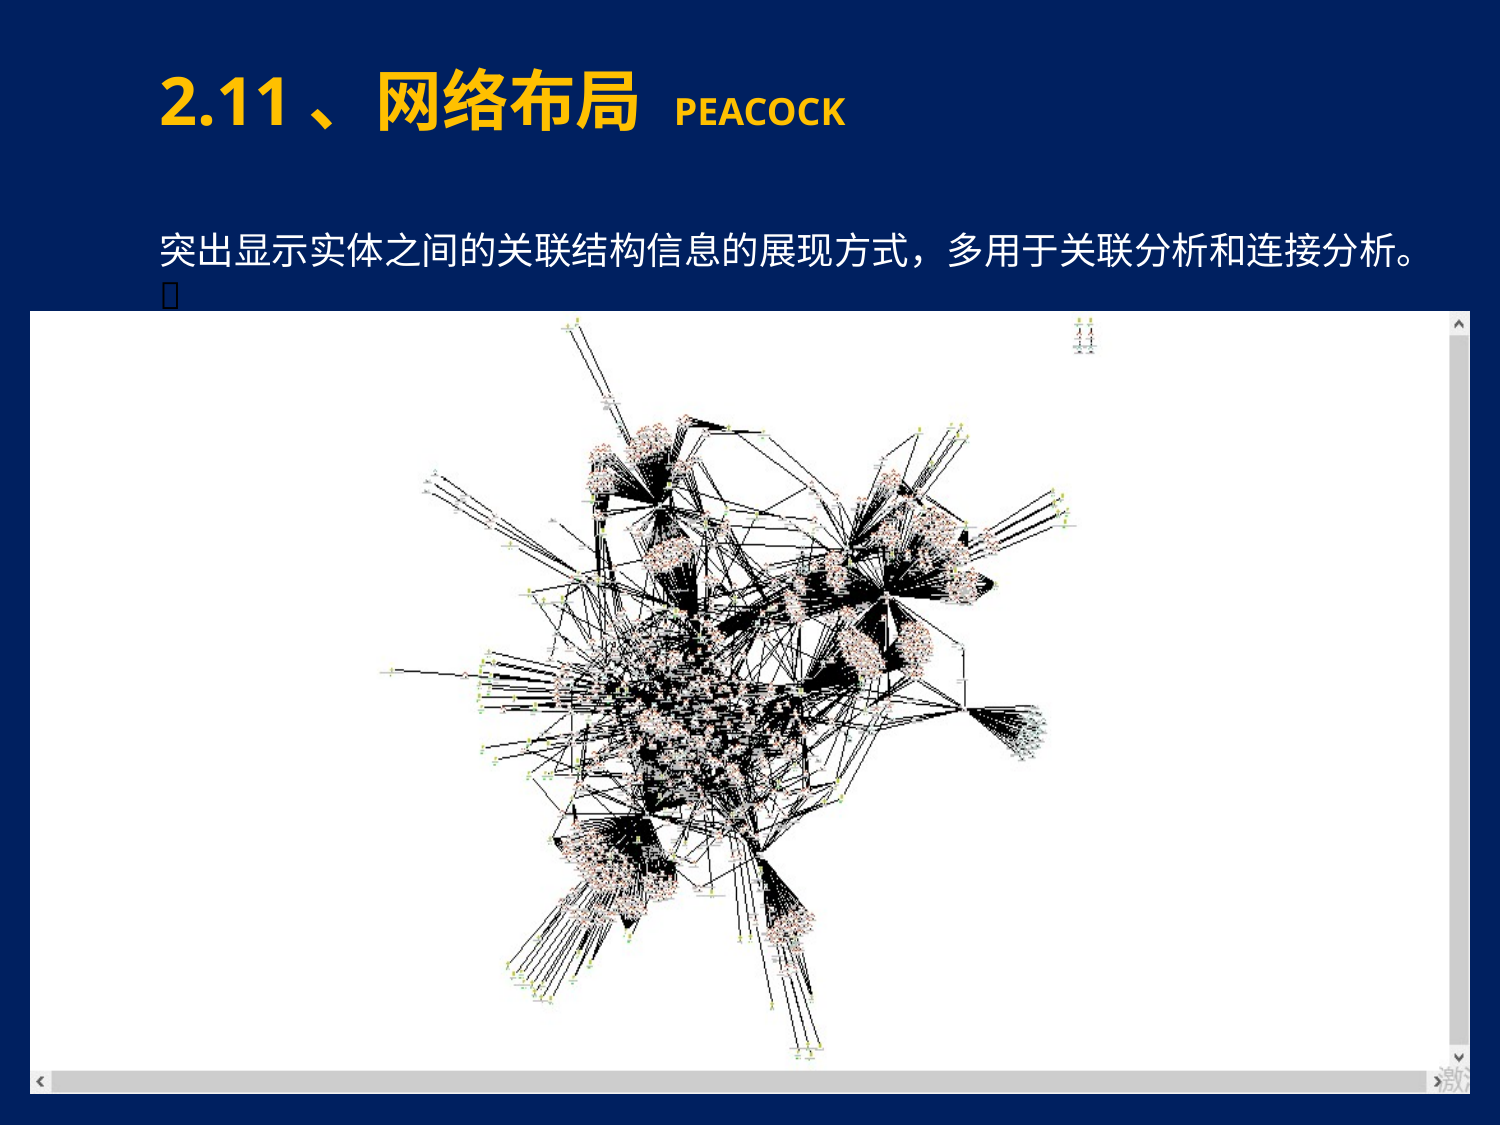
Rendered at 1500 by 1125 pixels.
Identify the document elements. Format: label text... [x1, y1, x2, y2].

text_box 突出显示实体之间的关联结构信息的展现方式，多用于关联分析和连接分析。 􀂾 [144, 149, 1459, 309]
title 2.11、网络布局 PEACOCK [144, 4, 1495, 193]
picture [30, 311, 1470, 1094]
